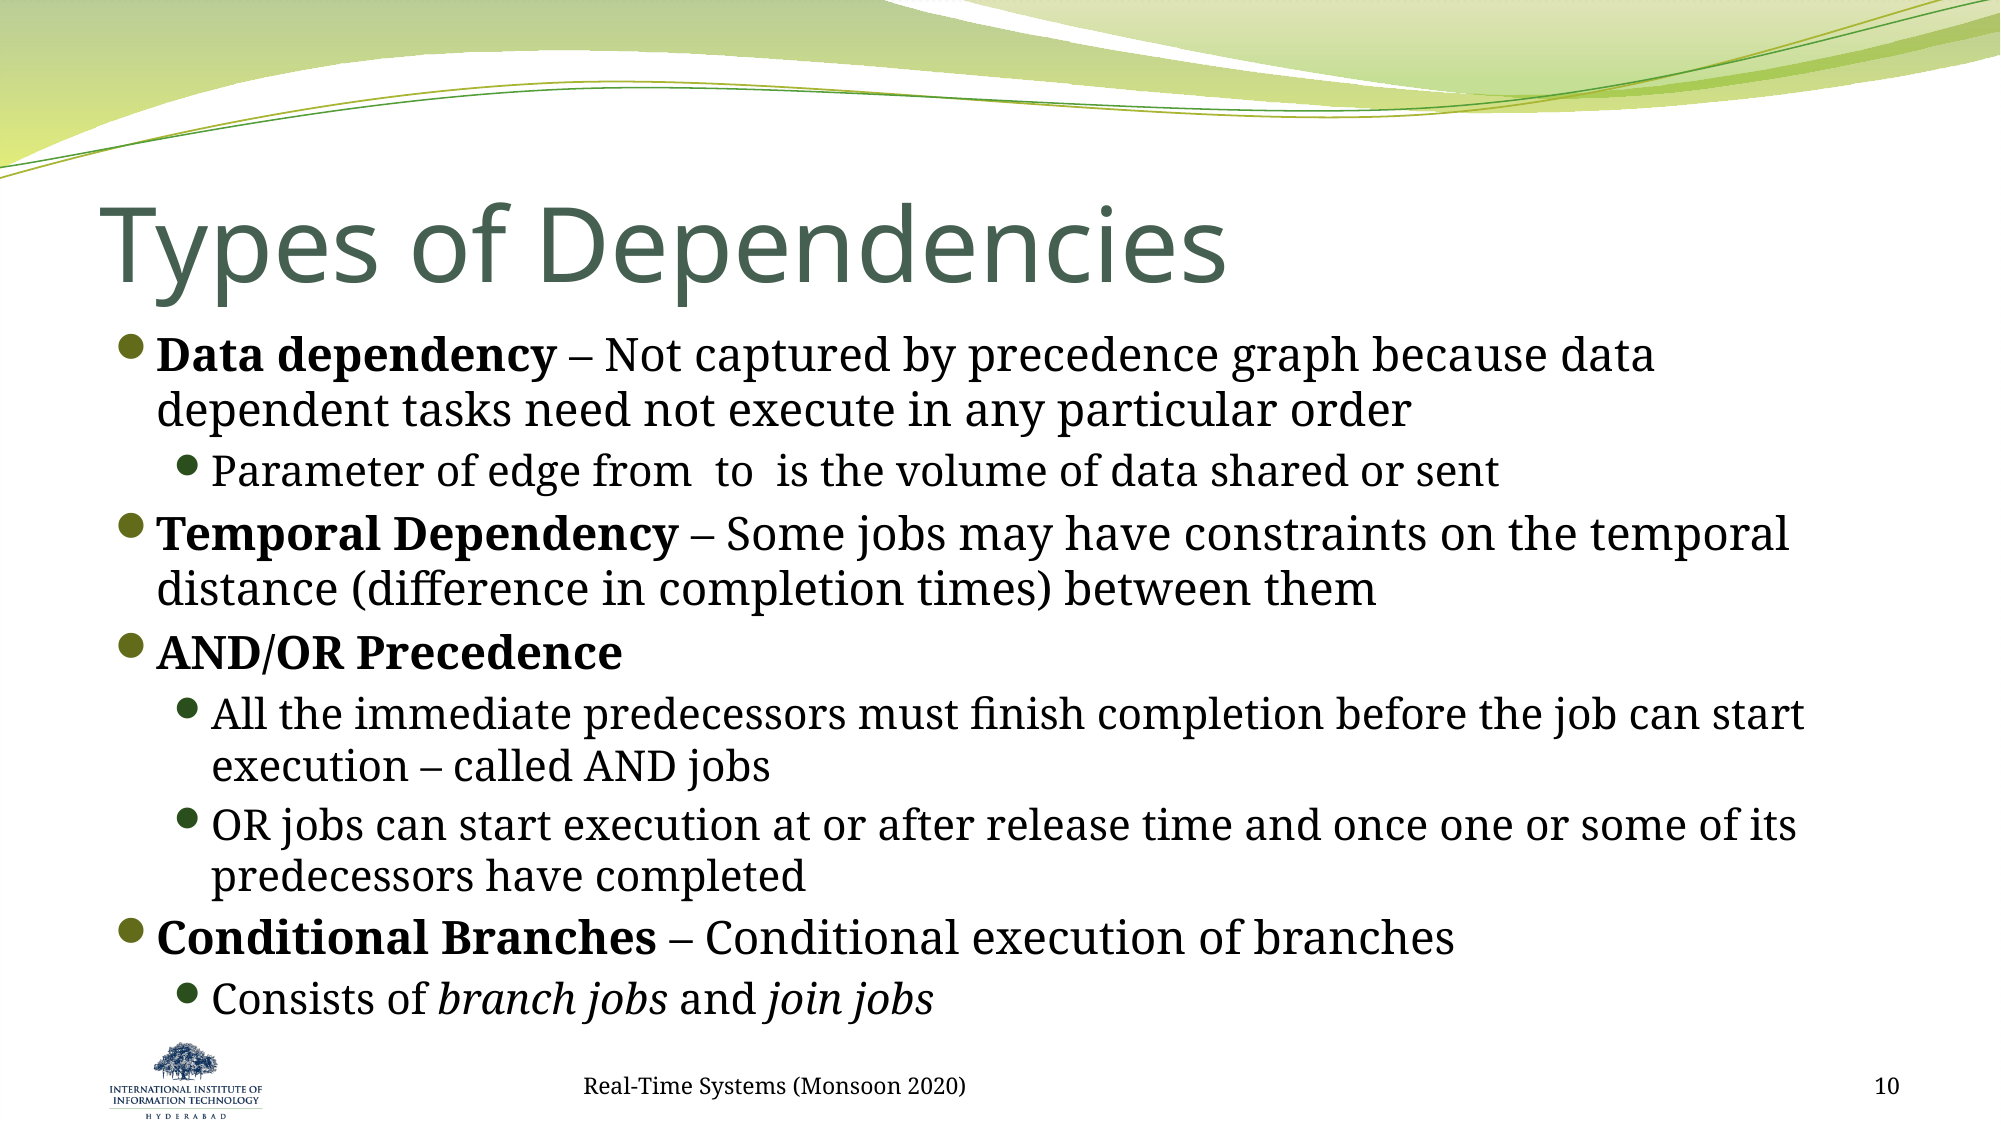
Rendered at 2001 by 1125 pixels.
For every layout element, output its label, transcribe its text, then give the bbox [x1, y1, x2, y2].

title Types of Dependencies [99, 115, 1900, 303]
slide_number 10 [1733, 1042, 1900, 1103]
footer Real-Time Systems (Monsoon 2020) [583, 1042, 1317, 1103]
picture [106, 1039, 266, 1122]
